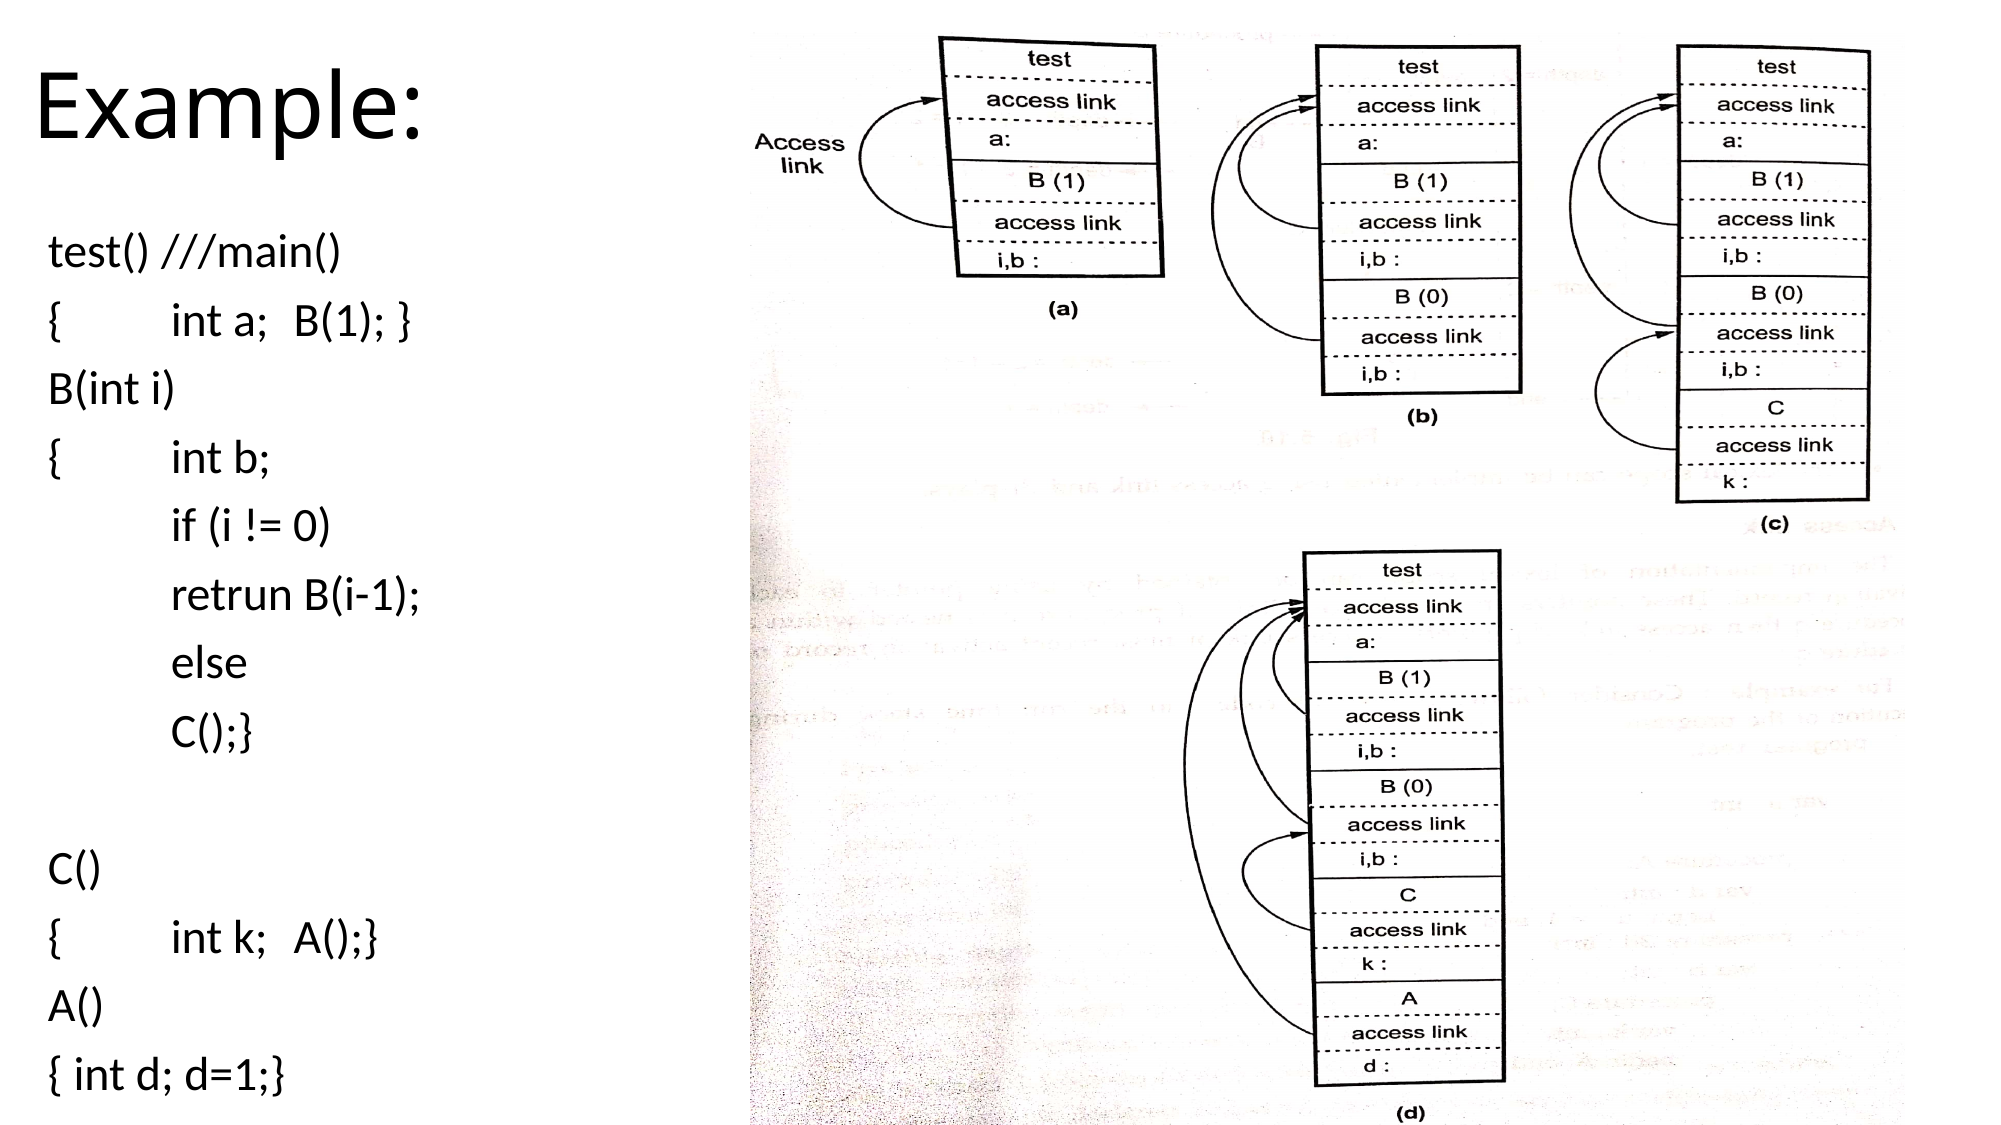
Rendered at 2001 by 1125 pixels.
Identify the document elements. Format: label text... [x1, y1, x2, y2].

list test() ///main() { int a; B(1); } B(int i) { int b; if (i != 0) retrun B(i-1); else C();} C() { int k; A();} A() { int d; d=1;} [32, 218, 750, 1111]
title Example: [17, 0, 1743, 218]
picture [750, 32, 1905, 1125]
